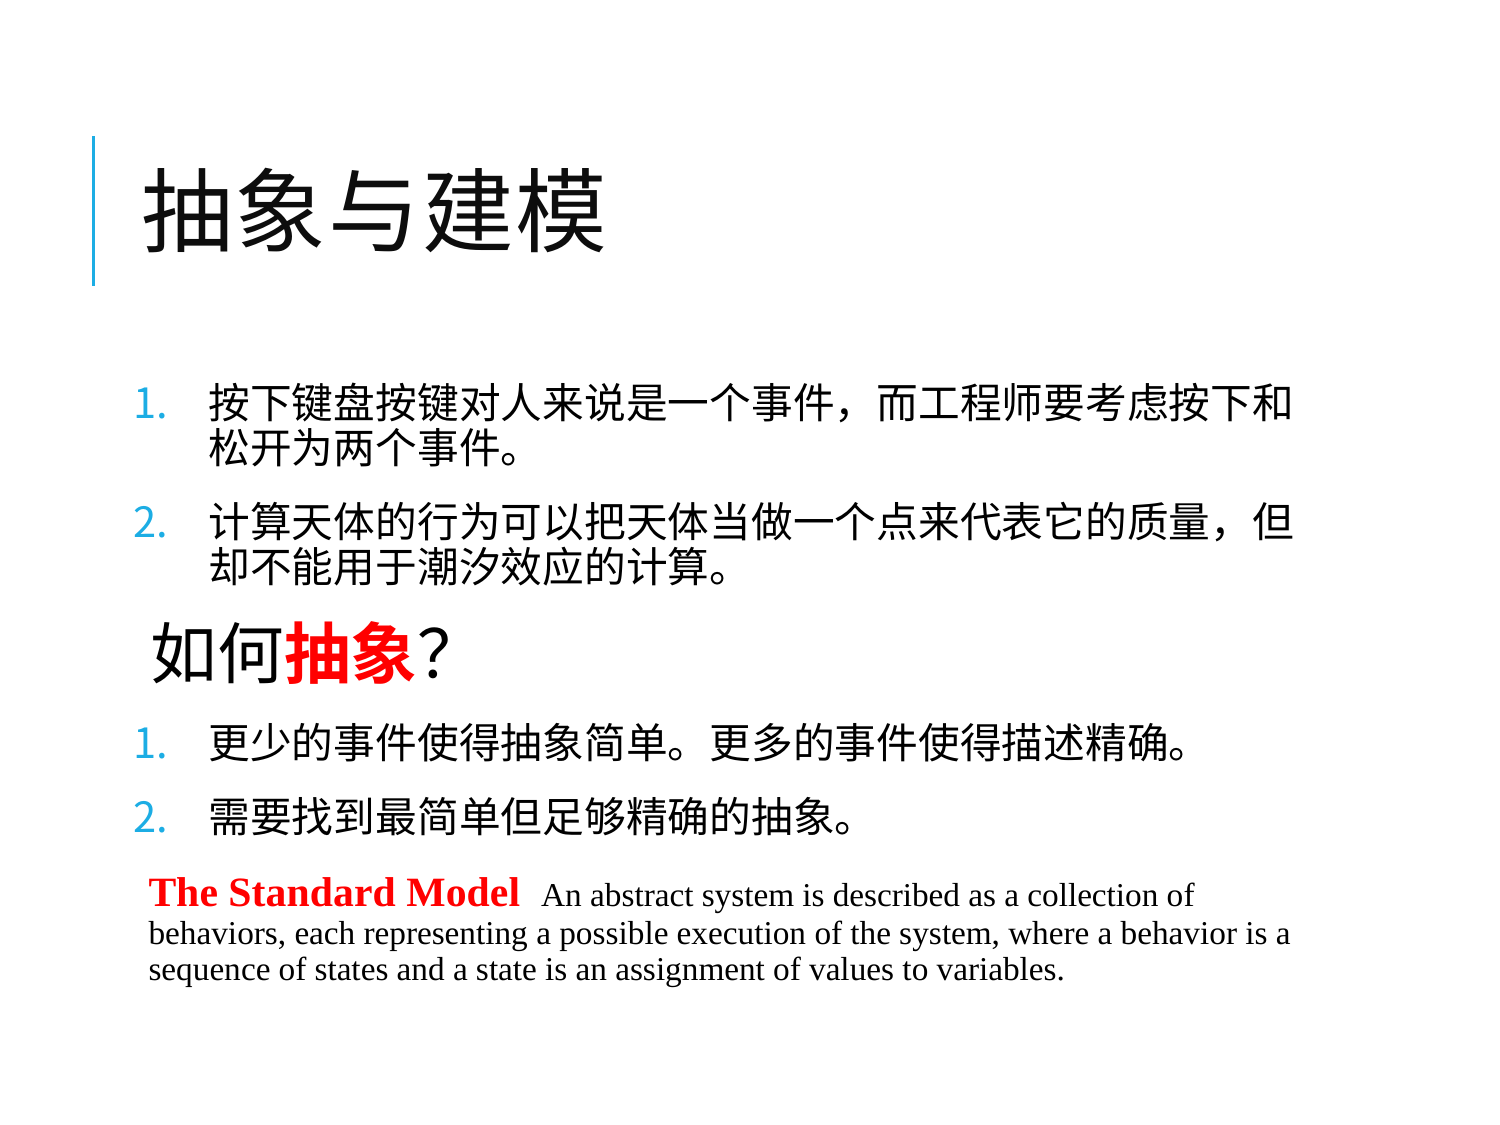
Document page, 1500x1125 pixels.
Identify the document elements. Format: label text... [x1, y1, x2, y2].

title 抽象与建模 [126, 96, 1322, 342]
list 按下键盘按键对人来说是一个事件，而工程师要考虑按下和松开为两个事件。 计算天体的行为可以把天体当做一个点来代表它的质量，但却不能用于潮汐效应的计算。 如何抽象？ 更少的事件使得抽象简单。更多的事件使得描述精确。 需要找到最简单但足够精确的抽象。 The Standard Model An abstract system is described as a collection of behaviors, each representing a possible execution of the system, where a behavior is a sequence of states and a state is an assignment of values to variables. [126, 375, 1322, 1035]
